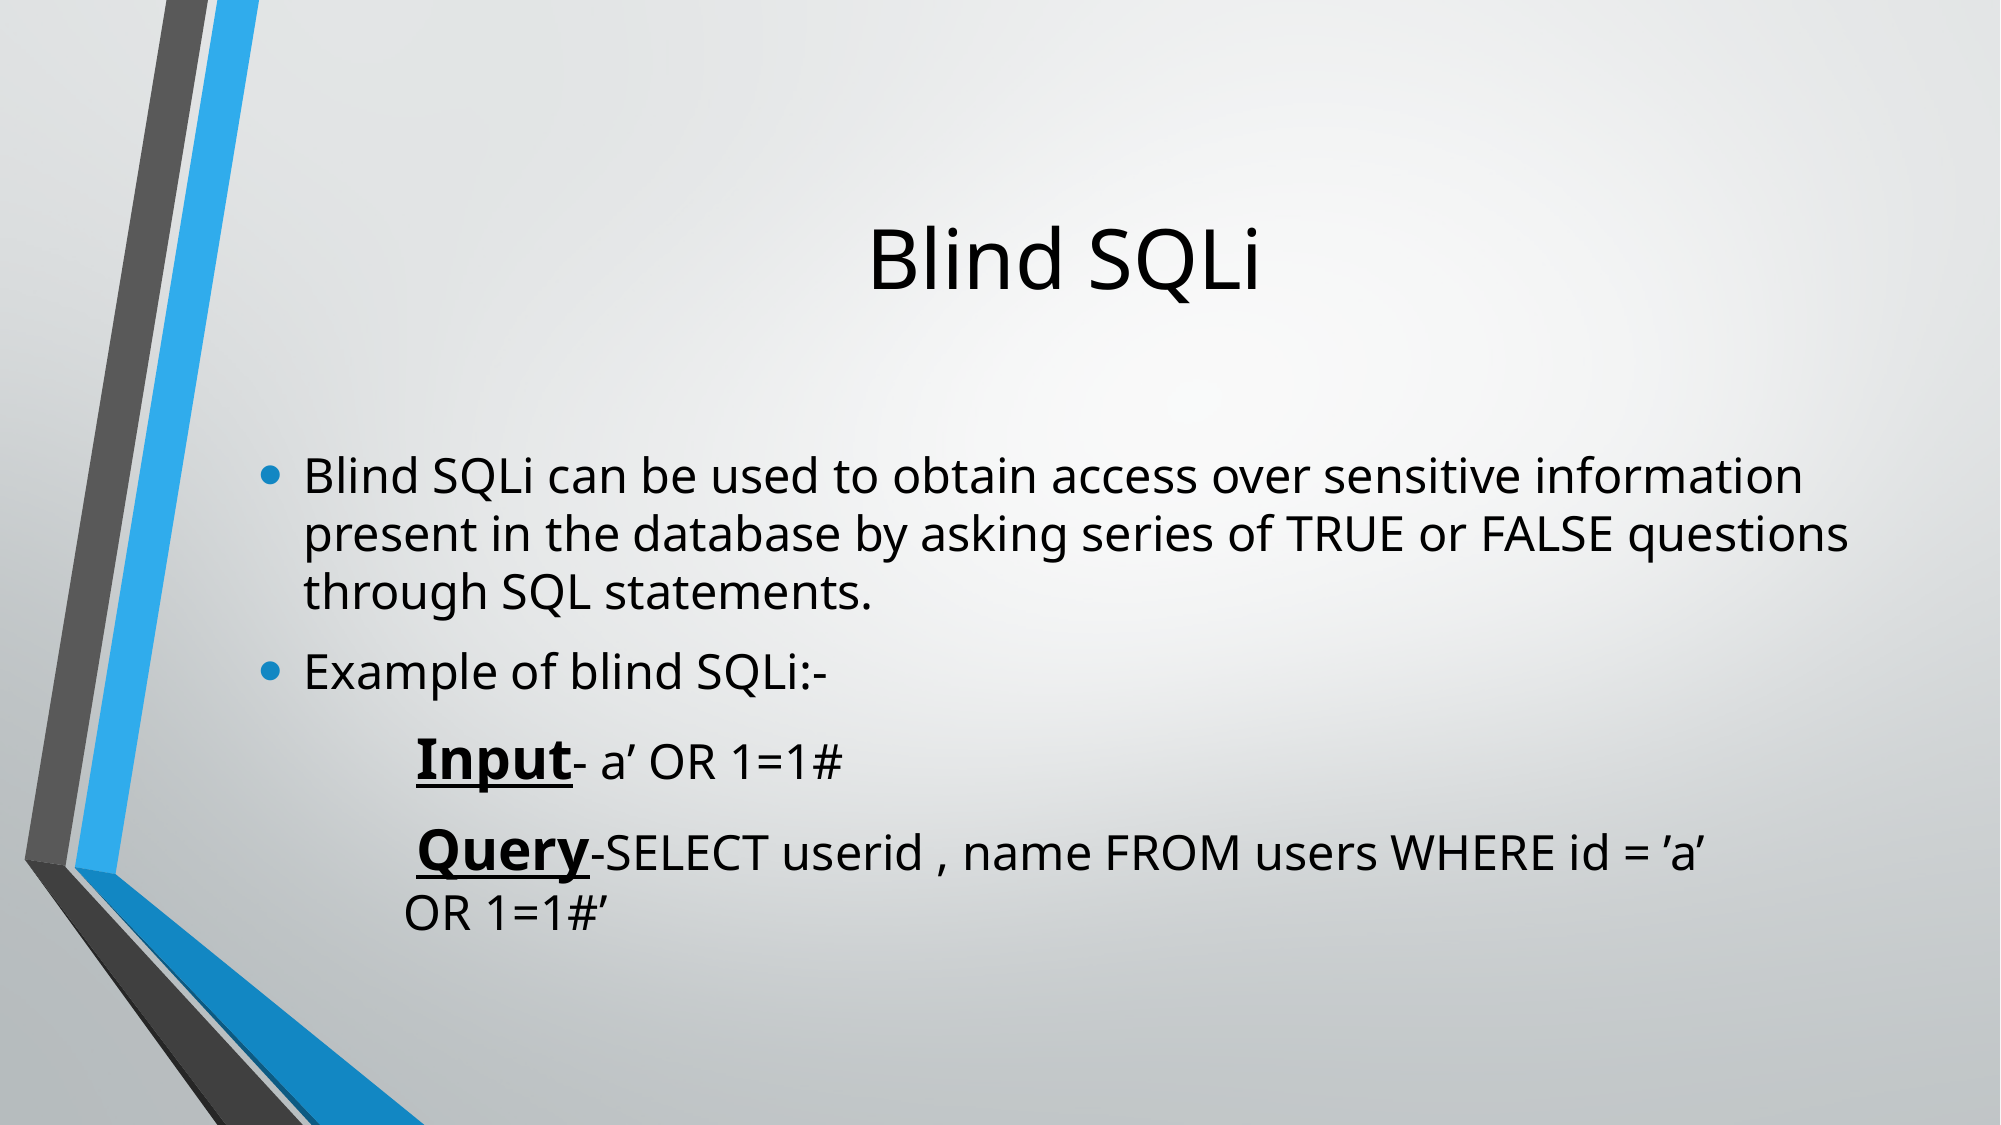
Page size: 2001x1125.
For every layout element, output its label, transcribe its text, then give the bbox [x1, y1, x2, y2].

title Blind SQLi [243, 112, 1887, 400]
list Blind SQLi can be used to obtain access over sensitive information present in the database by asking series of TRUE or FALSE questions through SQL statements. Example of blind SQLi:- Input- a’ OR 1=1# Query-SELECT userid , name FROM users WHERE id = ’a’ OR 1=1#’ [243, 437, 1887, 950]
